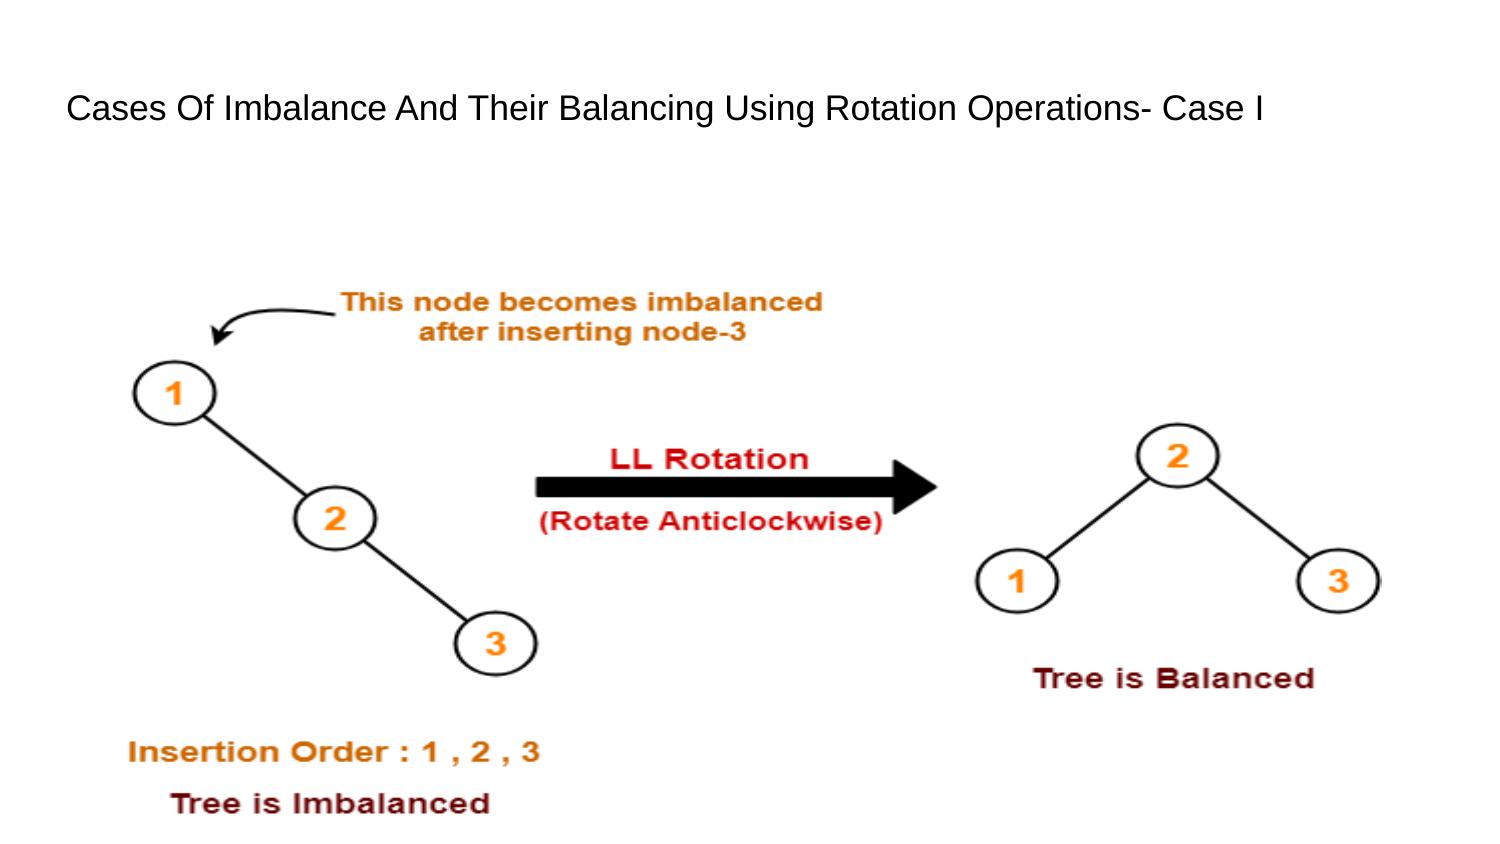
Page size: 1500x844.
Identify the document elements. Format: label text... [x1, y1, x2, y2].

title Cases Of Imbalance And Their Balancing Using Rotation Operations- Case I [51, 72, 1449, 167]
picture [113, 283, 1383, 821]
